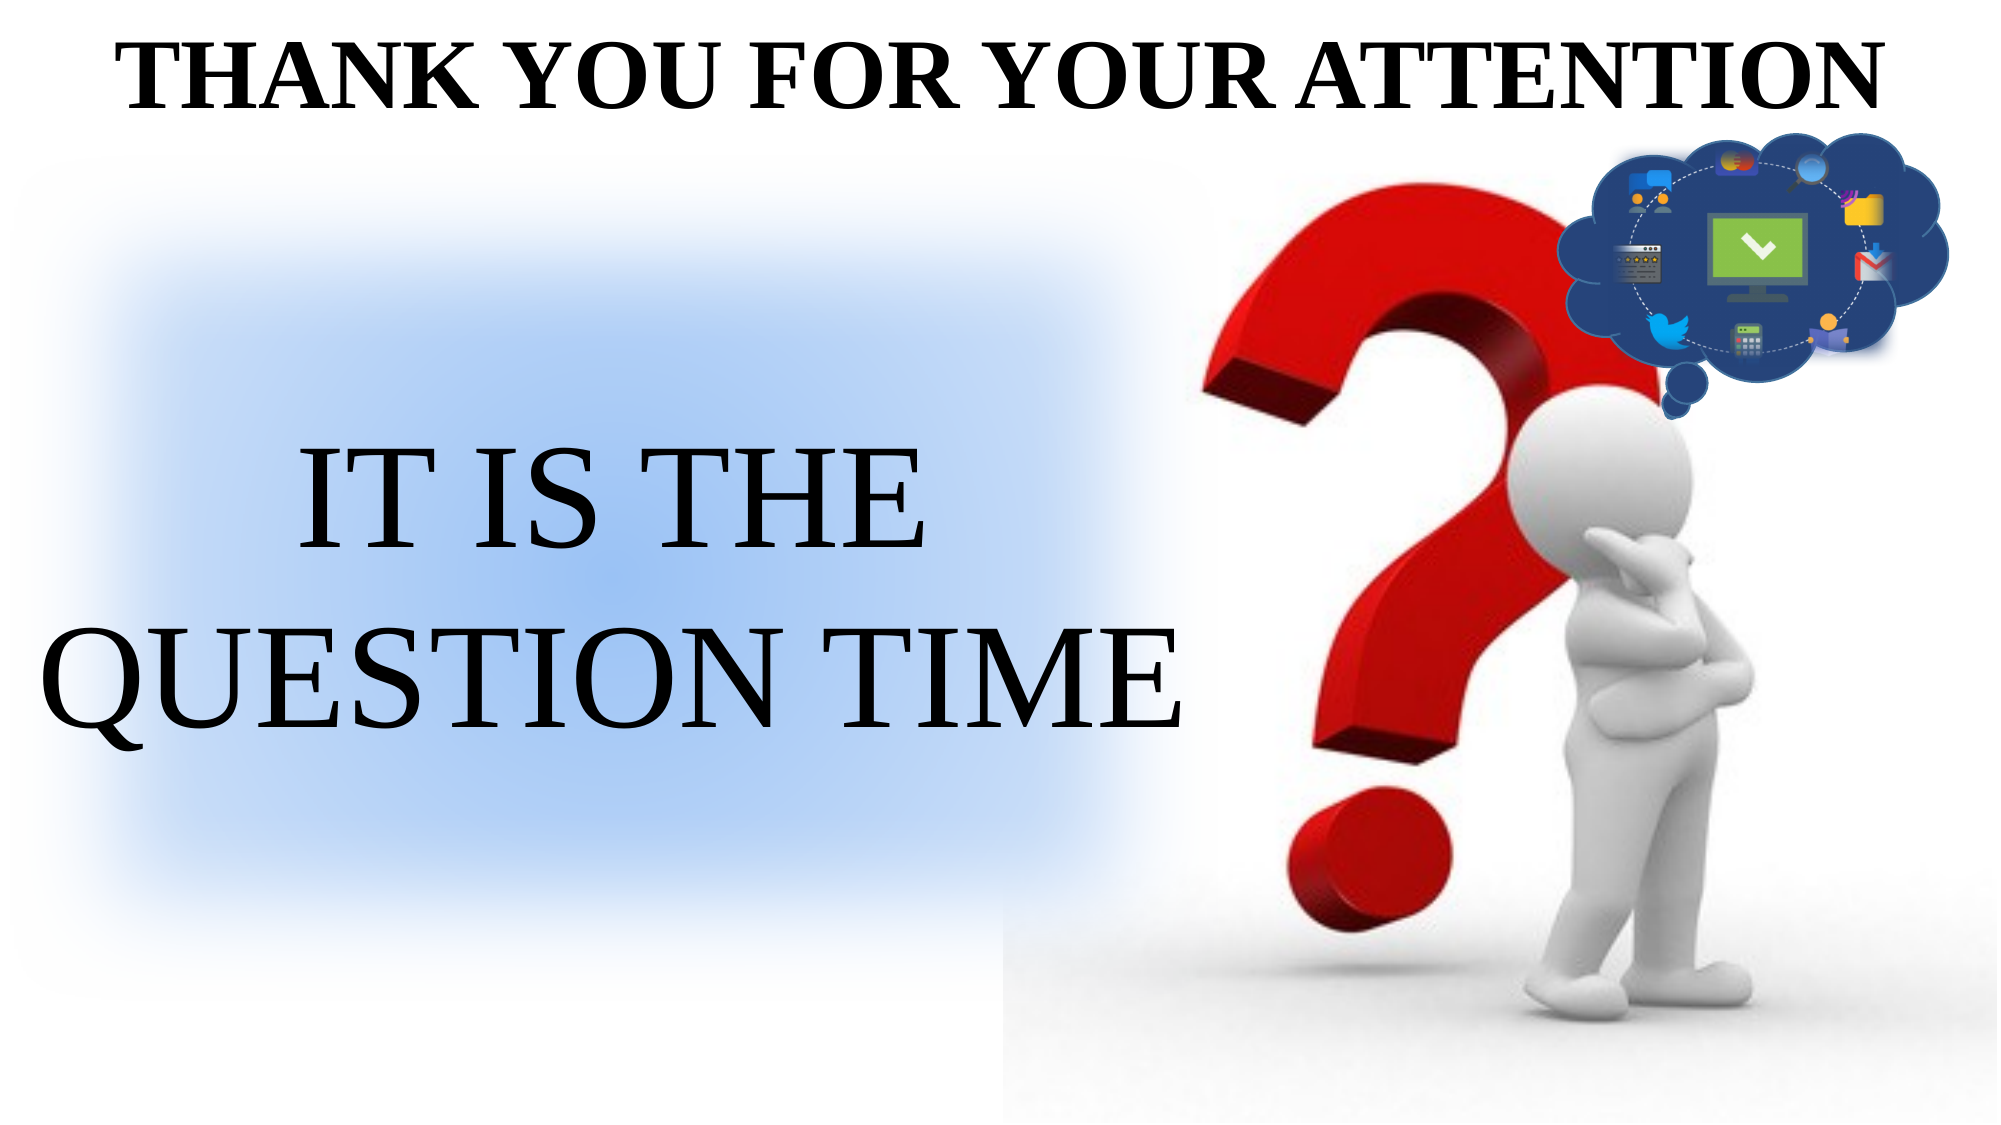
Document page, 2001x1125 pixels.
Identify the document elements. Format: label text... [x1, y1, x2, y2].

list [1003, 129, 1997, 1123]
picture [1606, 143, 1900, 368]
title THANK YOU FOR YOUR ATTENTION [99, 19, 1917, 134]
text_box IT IS THE QUESTION TIME [187, 332, 1003, 824]
